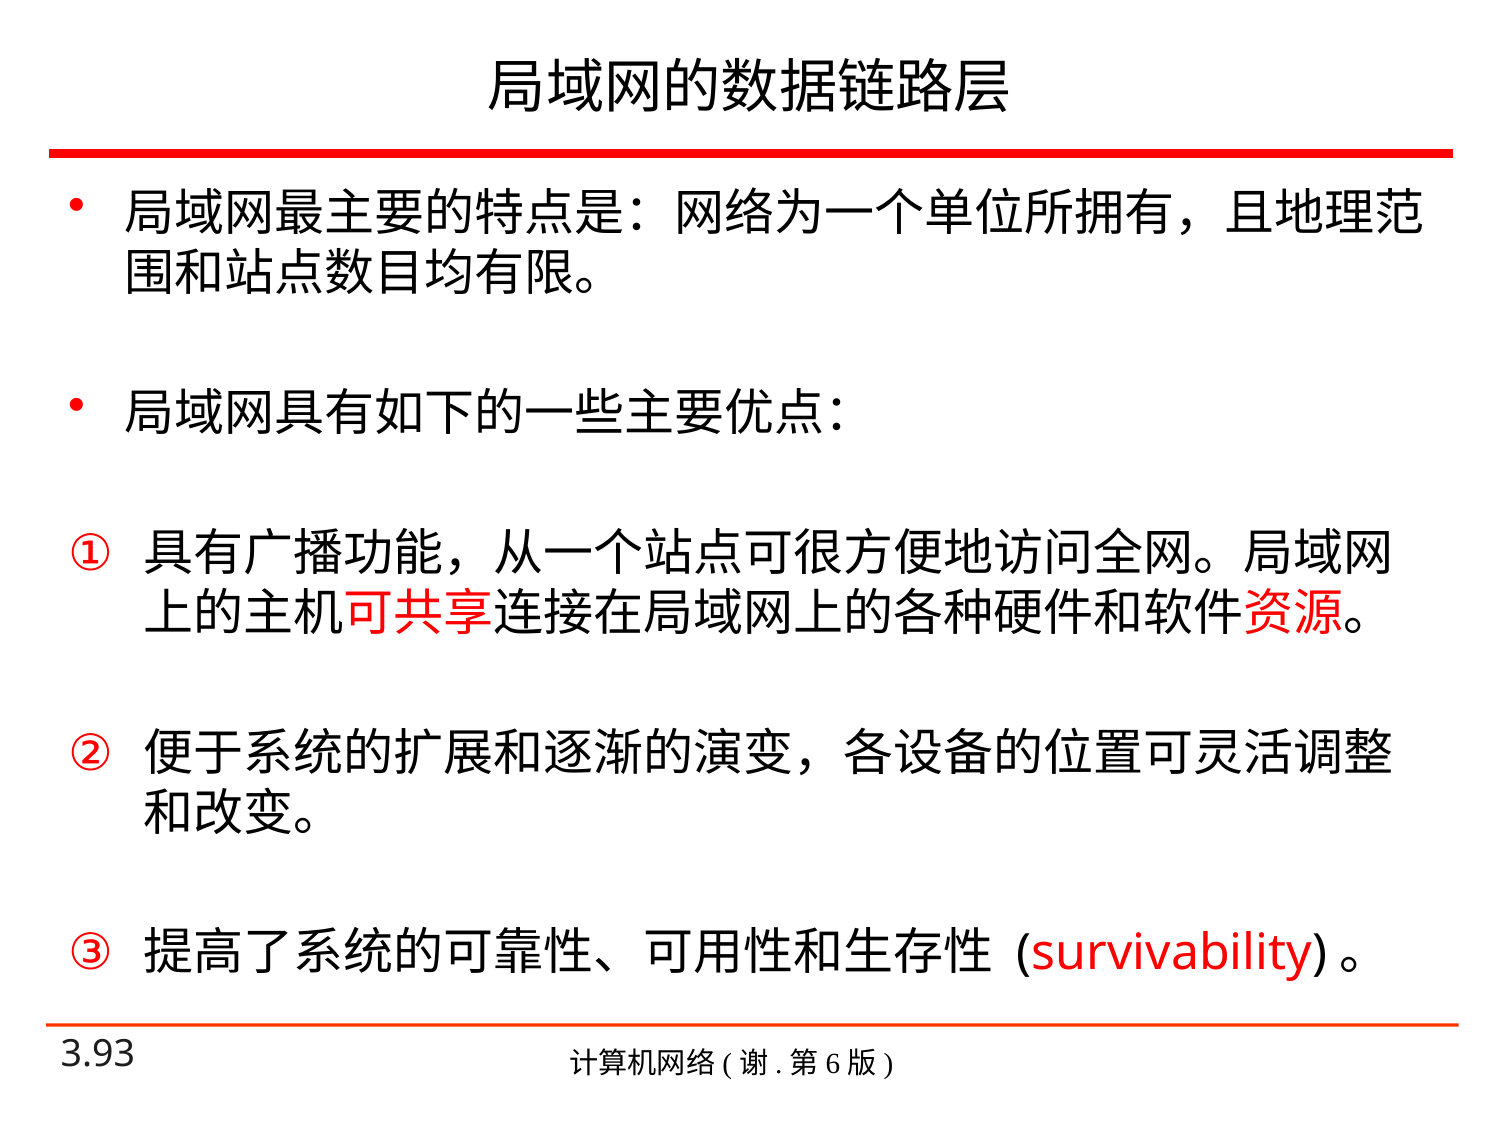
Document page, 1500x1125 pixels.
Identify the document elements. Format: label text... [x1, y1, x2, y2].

list 局域网最主要的特点是：网络为一个单位所拥有，且地理范围和站点数目均有限。 局域网具有如下的一些主要优点： 具有广播功能，从一个站点可很方便地访问全网。局域网上的主机可共享连接在局域网上的各种硬件和软件资源。 便于系统的扩展和逐渐的演变，各设备的位置可灵活调整和改变。 提高了系统的可靠性、可用性和生存性 (survivability)。 [52, 172, 1446, 1012]
title 局域网的数据链路层 [53, 30, 1447, 138]
